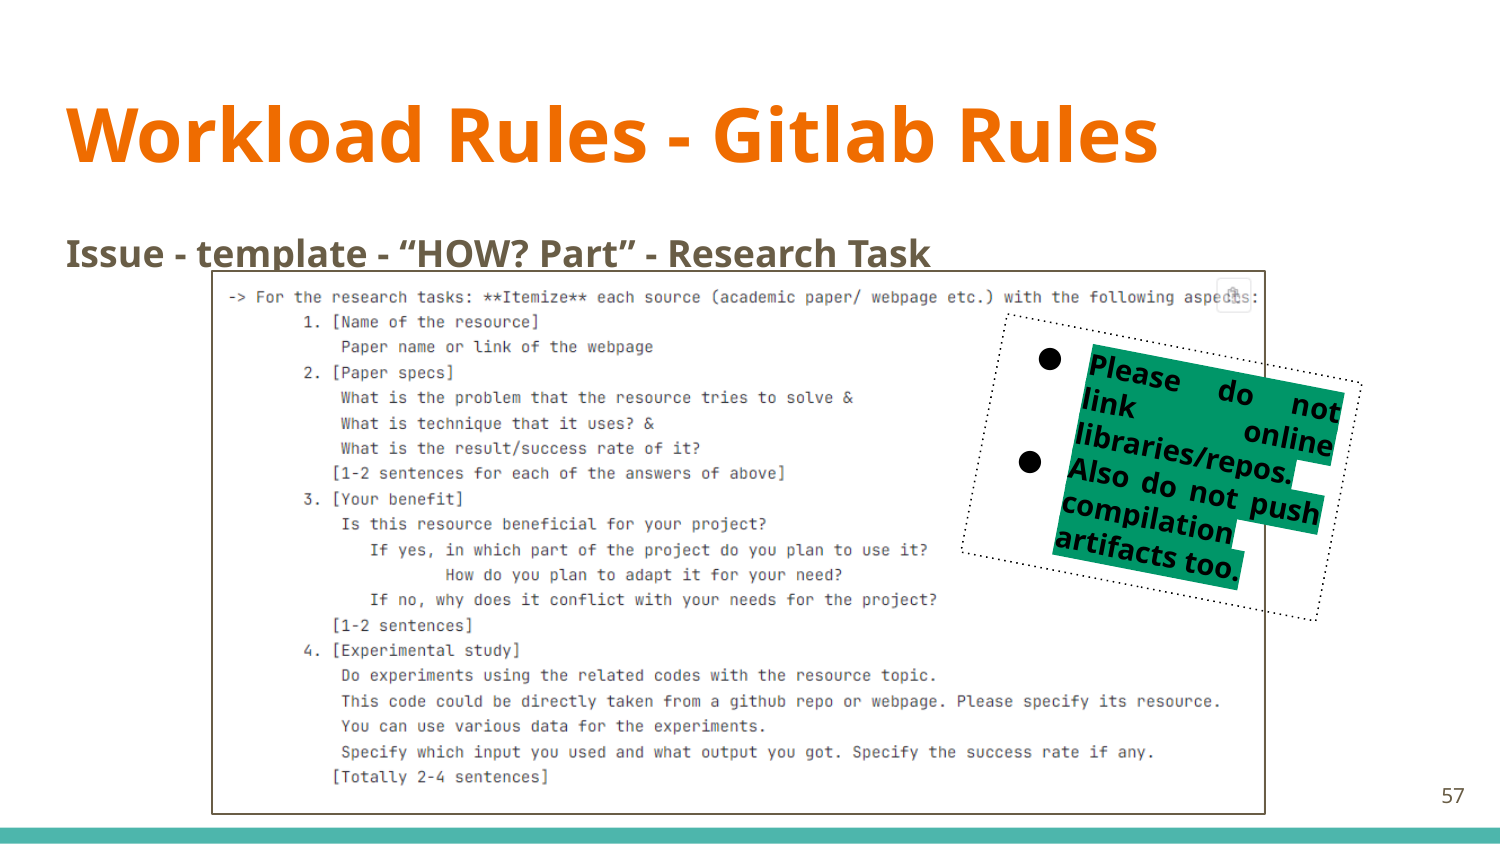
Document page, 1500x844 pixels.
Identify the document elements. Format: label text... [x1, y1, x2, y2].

title Workload Rules - Gitlab Rules [51, 72, 1449, 189]
picture [212, 271, 1265, 814]
list Issue - template - “HOW? Part” - Research Task [51, 207, 1449, 750]
text_box Please do not link online libraries/repos. Also do not push compilation artifacts too. [1269, 364, 1362, 622]
slide_number ‹#› [1389, 764, 1480, 830]
